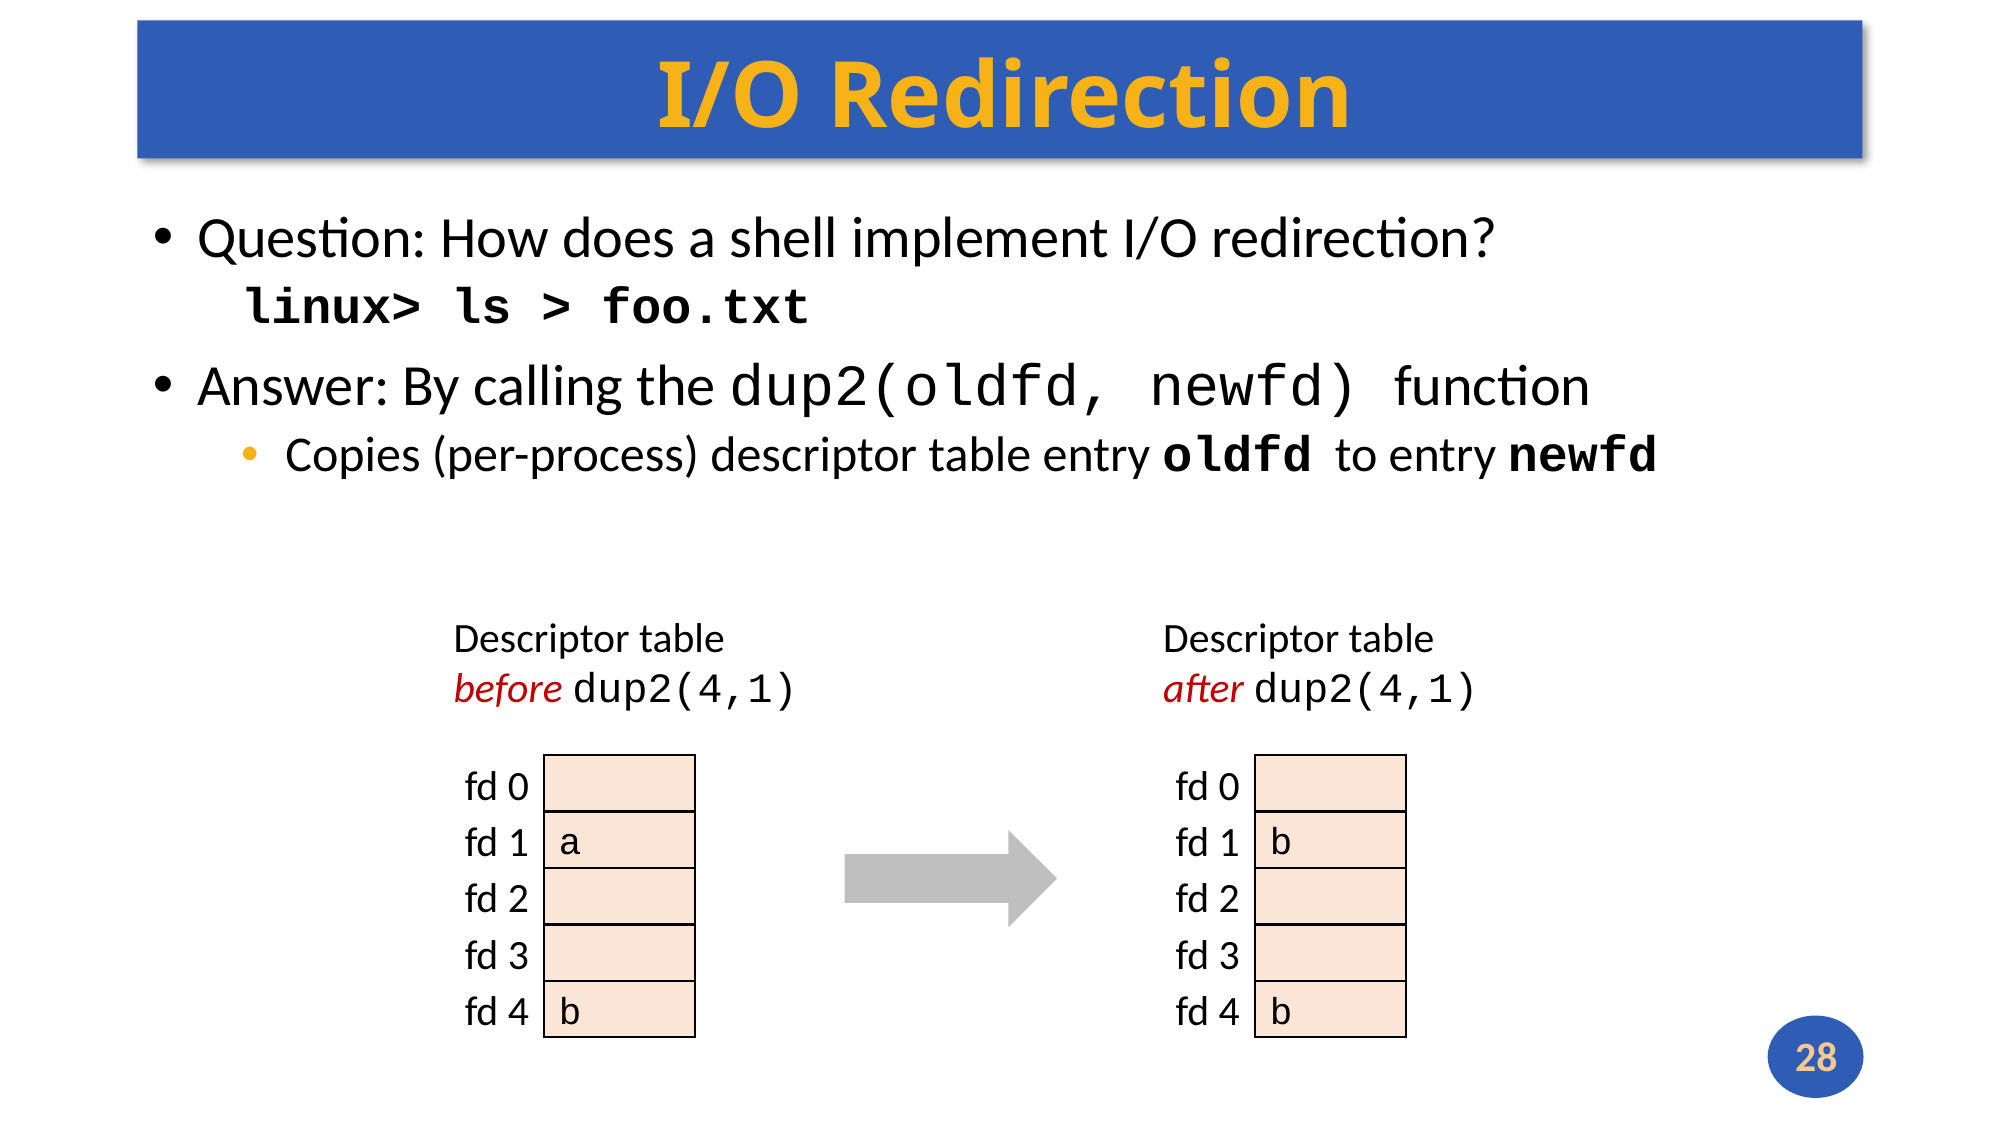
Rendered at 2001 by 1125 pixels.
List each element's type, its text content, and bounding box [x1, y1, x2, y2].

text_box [844, 602, 1496, 1038]
list Question: How does a shell implement I/O redirection? linux> ls > foo.txt Answer: By calling the dup2(oldfd, newfd) function Copies (per-process) descriptor table entry oldfd to entry newfd [138, 200, 1862, 530]
text_box Descriptor table before dup2(4,1) [438, 603, 813, 718]
title I/O Redirection [138, 22, 1862, 159]
slide_number 28 [1767, 1015, 1866, 1095]
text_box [392, 754, 695, 1038]
